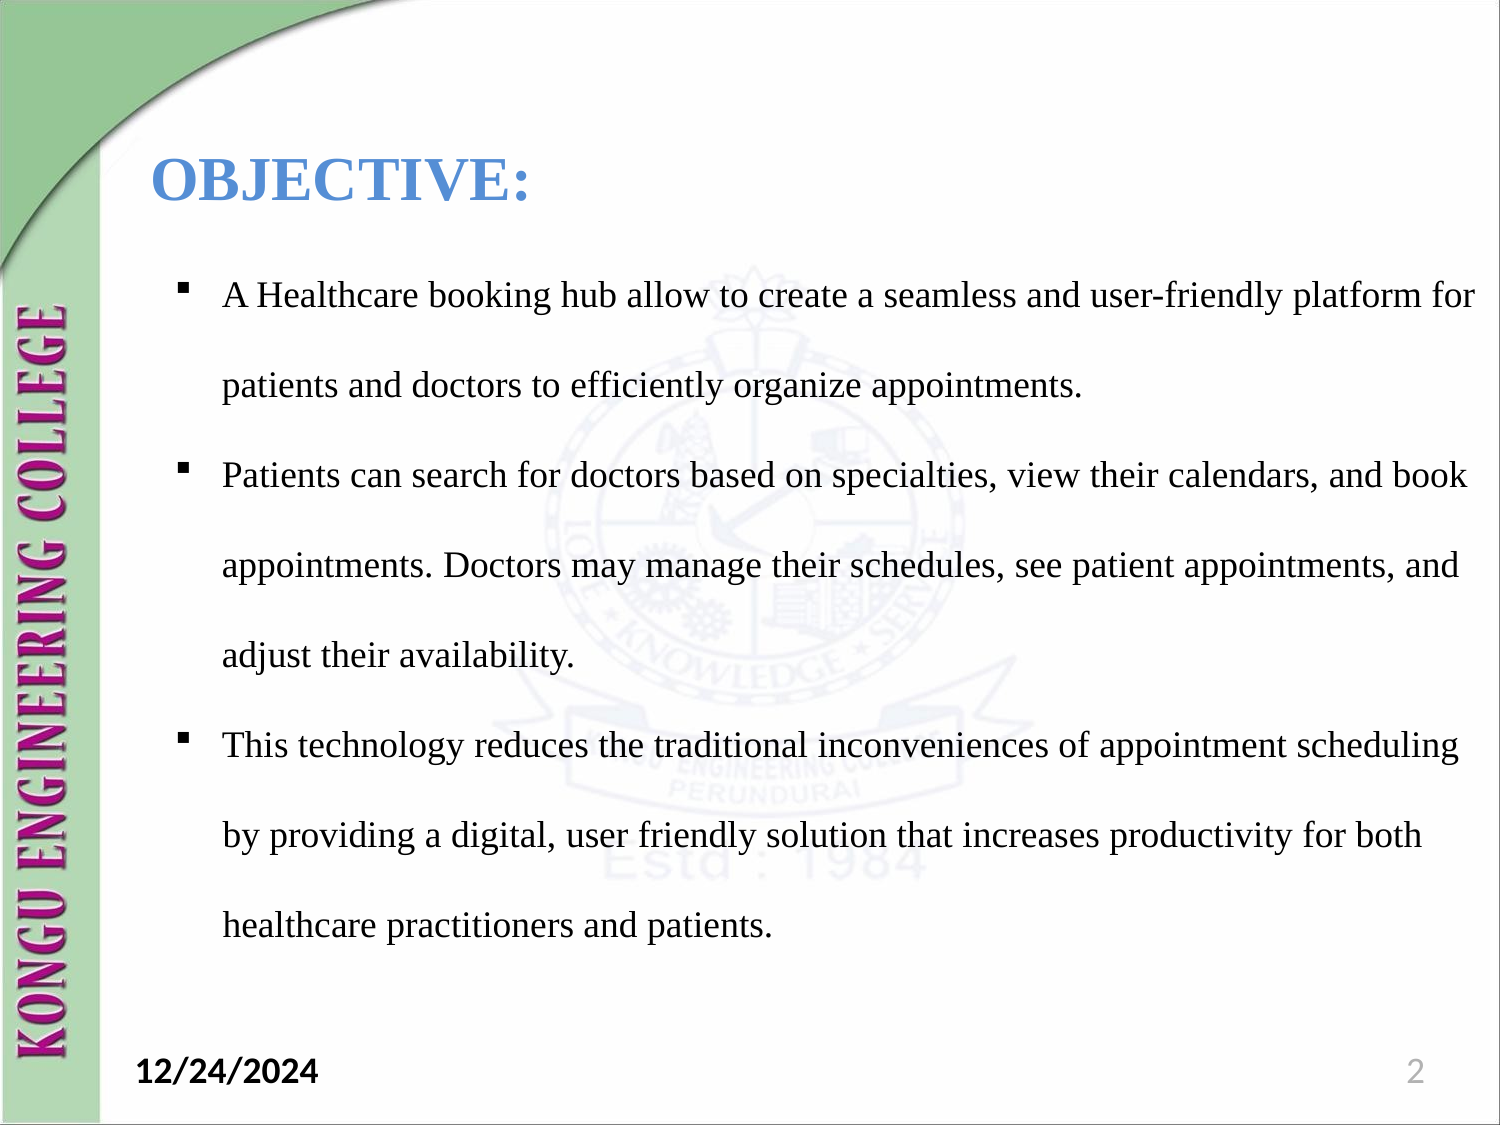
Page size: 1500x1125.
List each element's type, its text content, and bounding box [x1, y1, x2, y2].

title OBJECTIVE: [150, 138, 1425, 214]
slide_number 2 [1080, 1046, 1425, 1103]
subtitle A Healthcare booking hub allow to create a seamless and user-friendly platform for patients and doctors to efficiently organize appointments. Patients can search for doctors based on specialties, view their calendars, and book appointments. Doctors may manage their schedules, see patient appointments, and adjust their availability. This technology reduces the traditional inconveniences of appointment scheduling by providing a digital, user friendly solution that increases productivity for both healthcare practitioners and patients. [174, 224, 1488, 1043]
picture [0, 0, 1500, 1125]
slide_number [75, 1046, 420, 1092]
